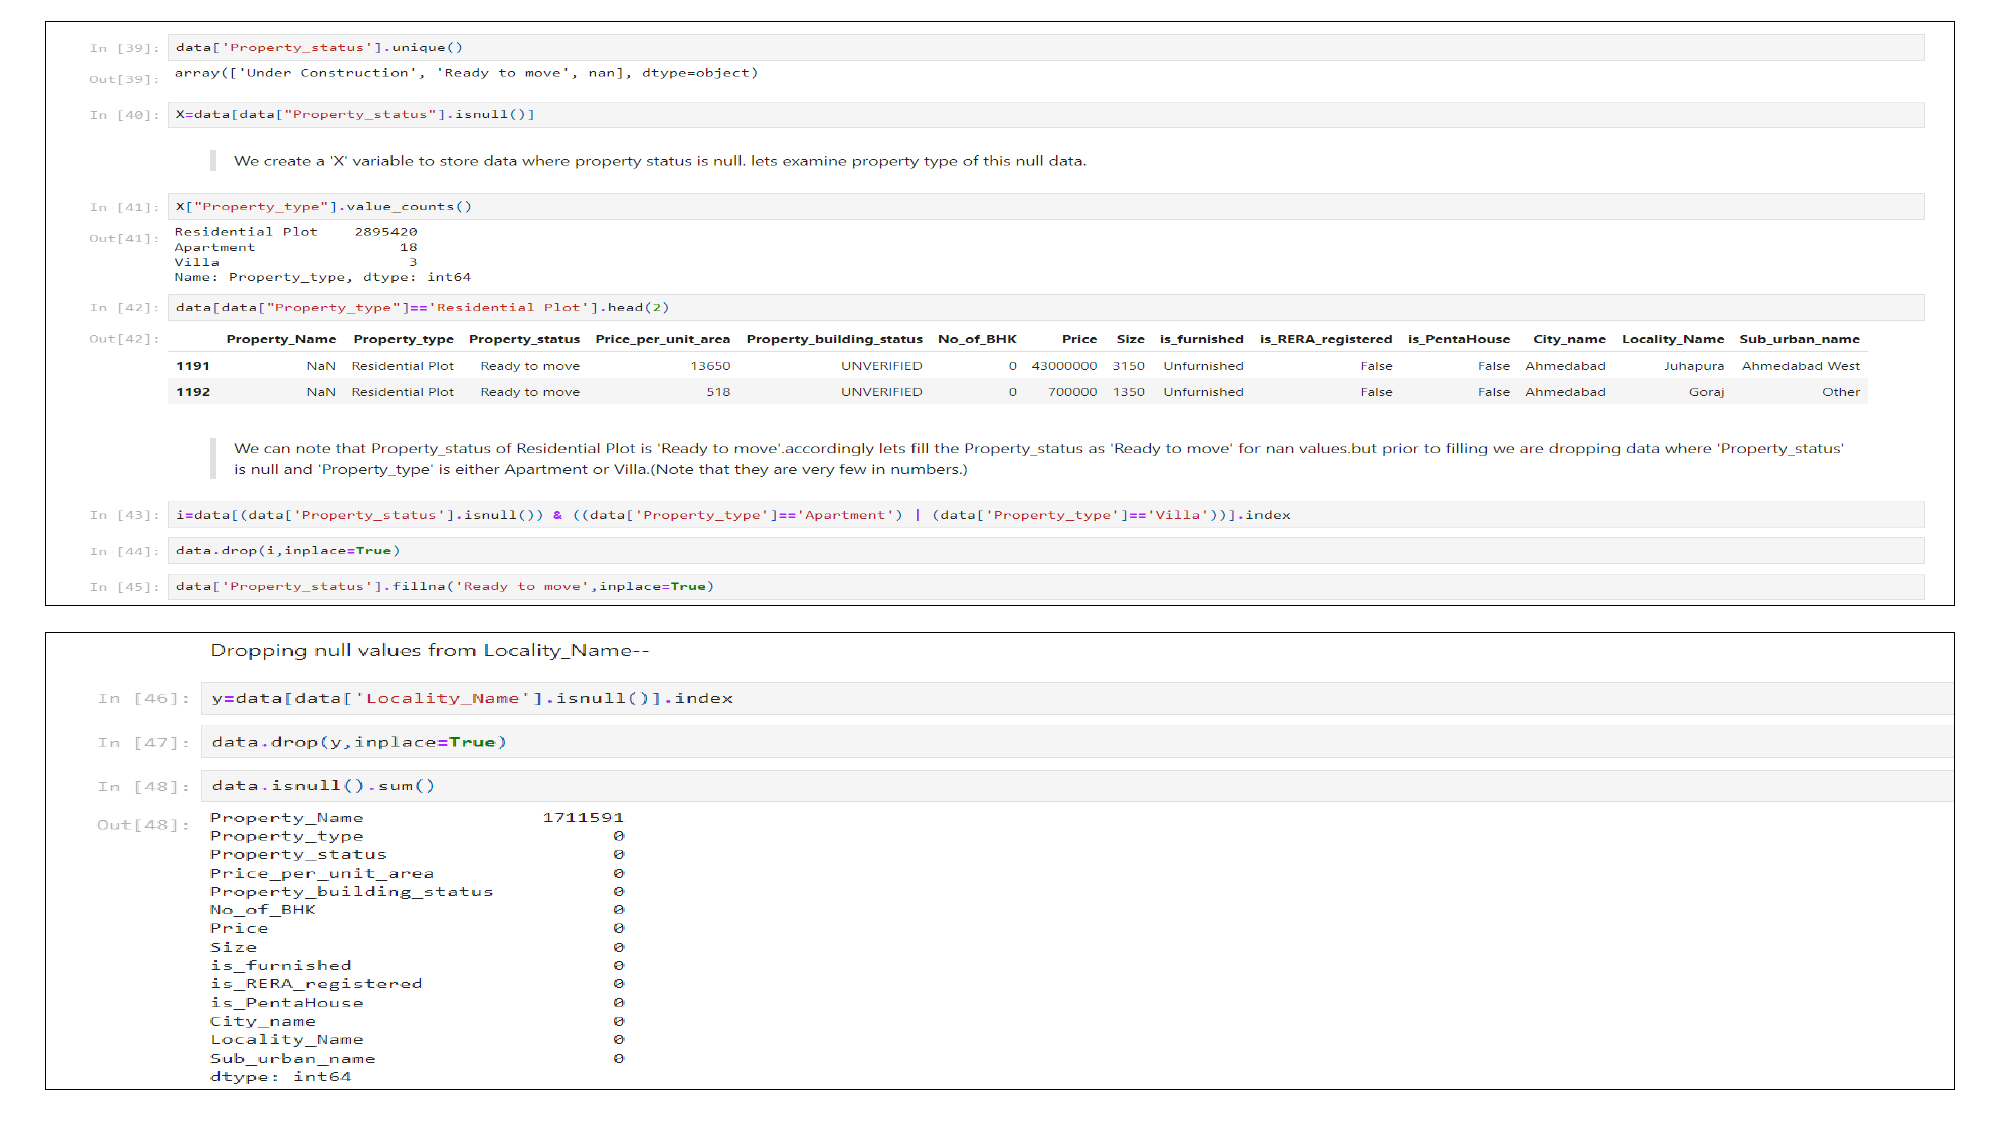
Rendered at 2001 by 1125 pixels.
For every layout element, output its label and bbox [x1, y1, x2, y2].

picture [44, 632, 1955, 1090]
list [44, 21, 1955, 606]
